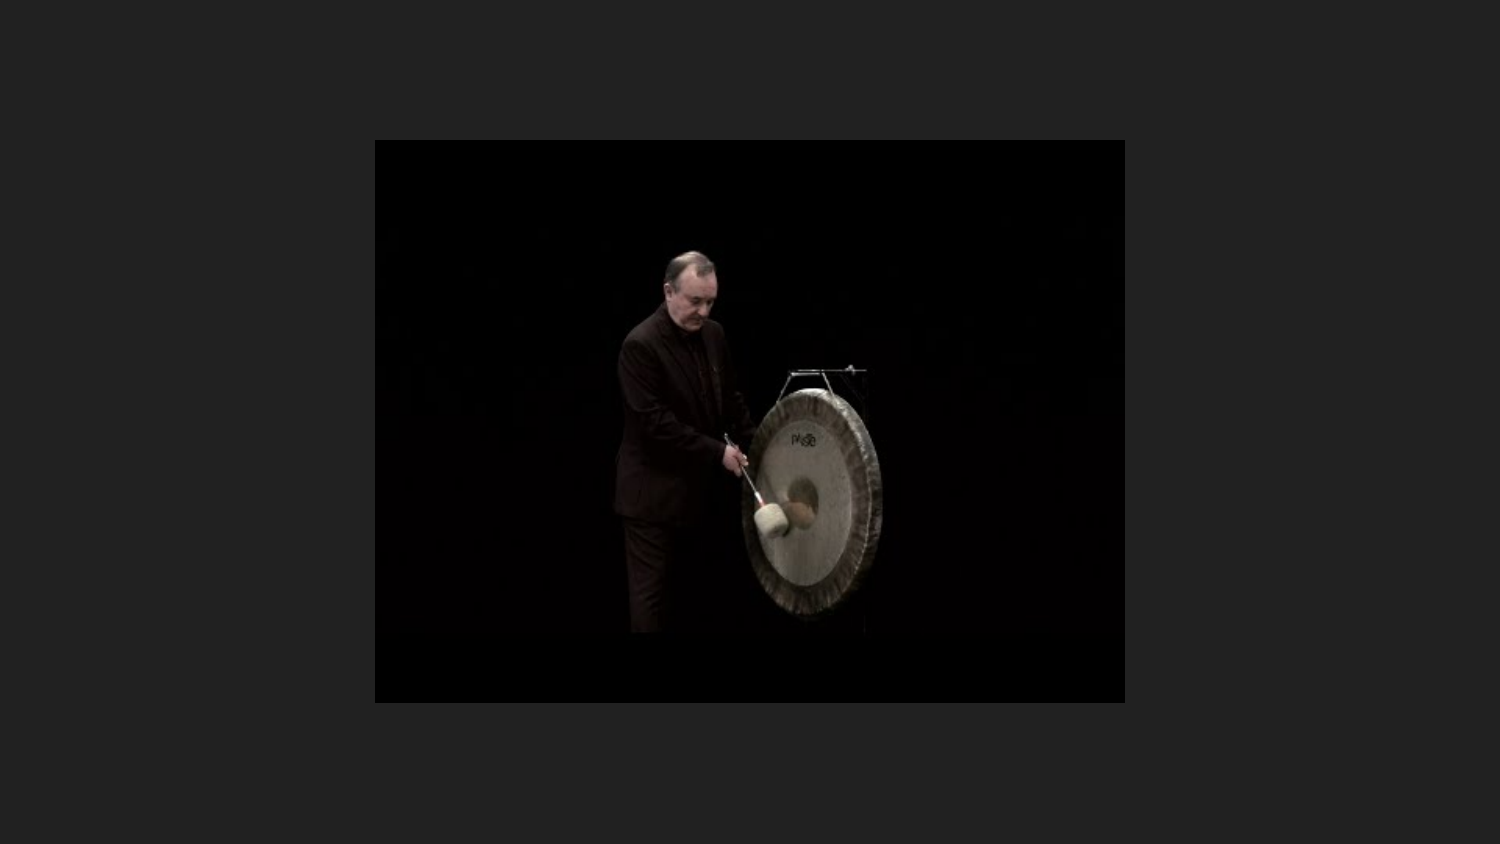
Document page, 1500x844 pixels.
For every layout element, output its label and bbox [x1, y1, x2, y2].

picture [374, 140, 1126, 704]
